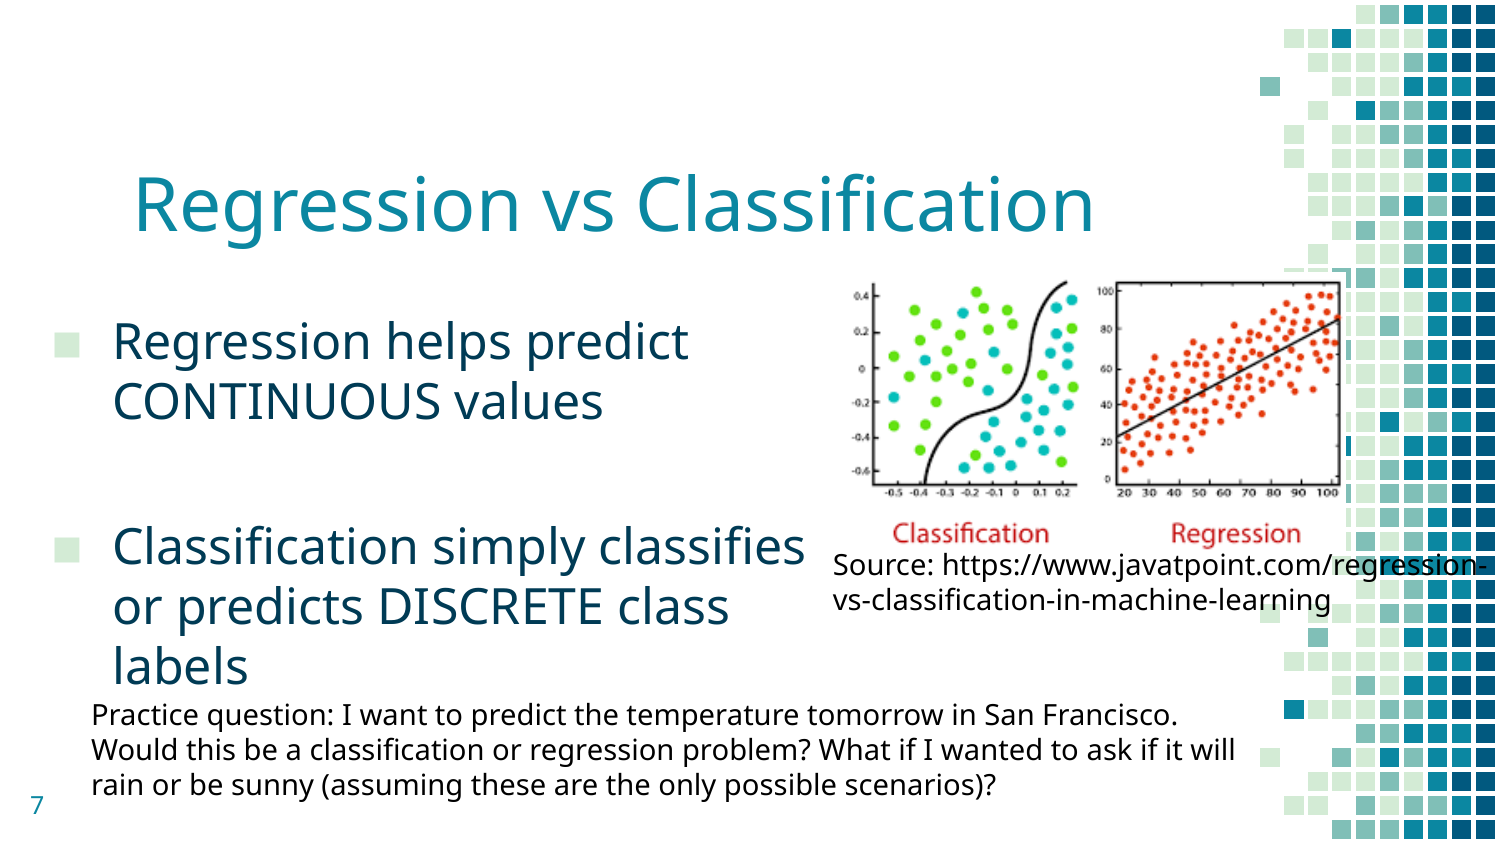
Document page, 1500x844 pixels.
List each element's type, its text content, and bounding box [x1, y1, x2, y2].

text_box Source: https://www.javatpoint.com/regression-vs-classification-in-machine-learning [817, 531, 1500, 568]
slide_number ‹#› [15, 774, 105, 839]
title Regression vs Classification [117, 121, 1227, 262]
list Regression helps predict CONTINUOUS values Classification simply classifies or predicts DISCRETE class labels [22, 294, 871, 774]
picture [843, 272, 1346, 551]
text_box Practice question: I want to predict the temperature tomorrow in San Francisco. Would this be a classification or regression problem? What if I wanted to ask if it will rain or be sunny (assuming these are the only possible scenarios)? [76, 681, 1269, 800]
